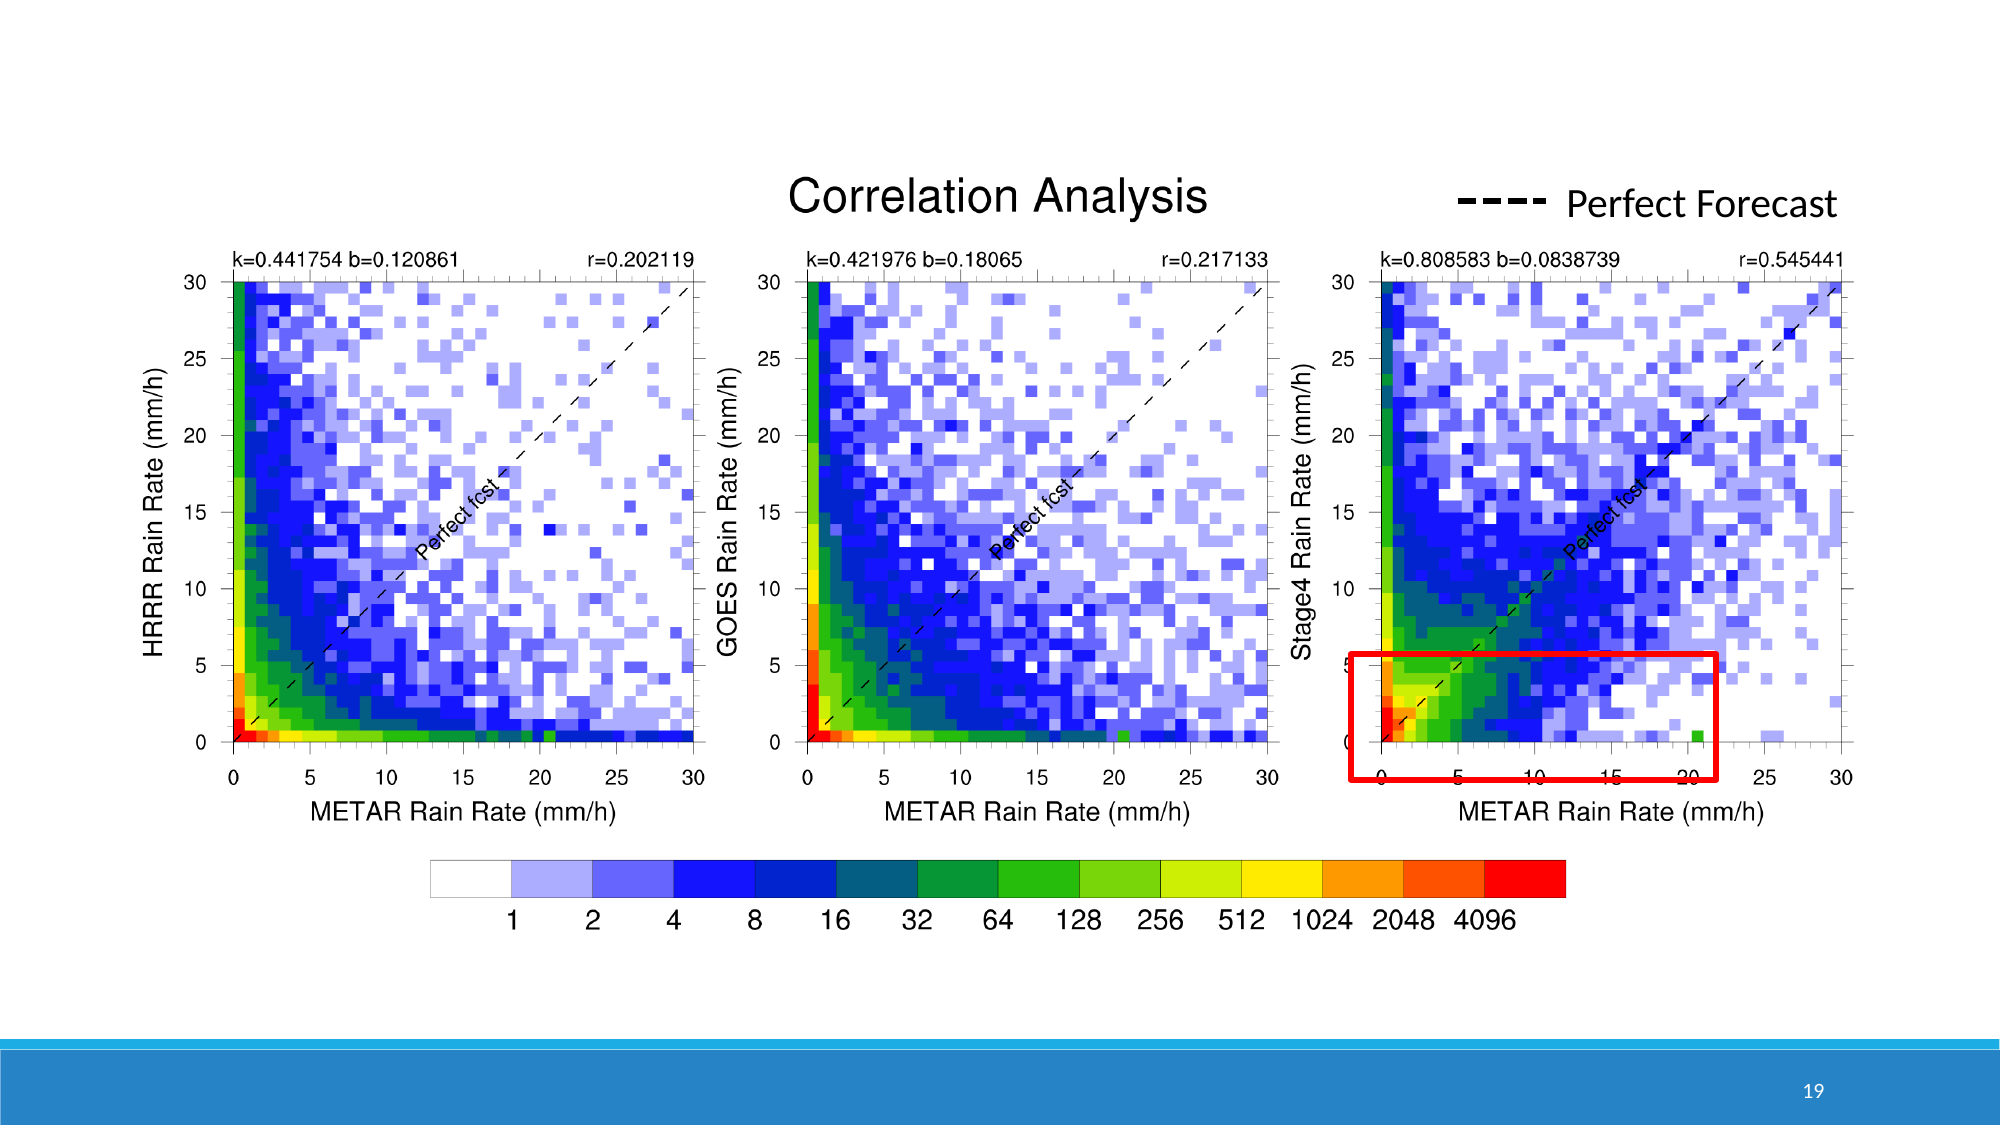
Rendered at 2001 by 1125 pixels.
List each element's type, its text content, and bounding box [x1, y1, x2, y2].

picture [136, 167, 1860, 937]
slide_number 19 [1624, 1059, 1840, 1120]
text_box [1457, 167, 1860, 235]
